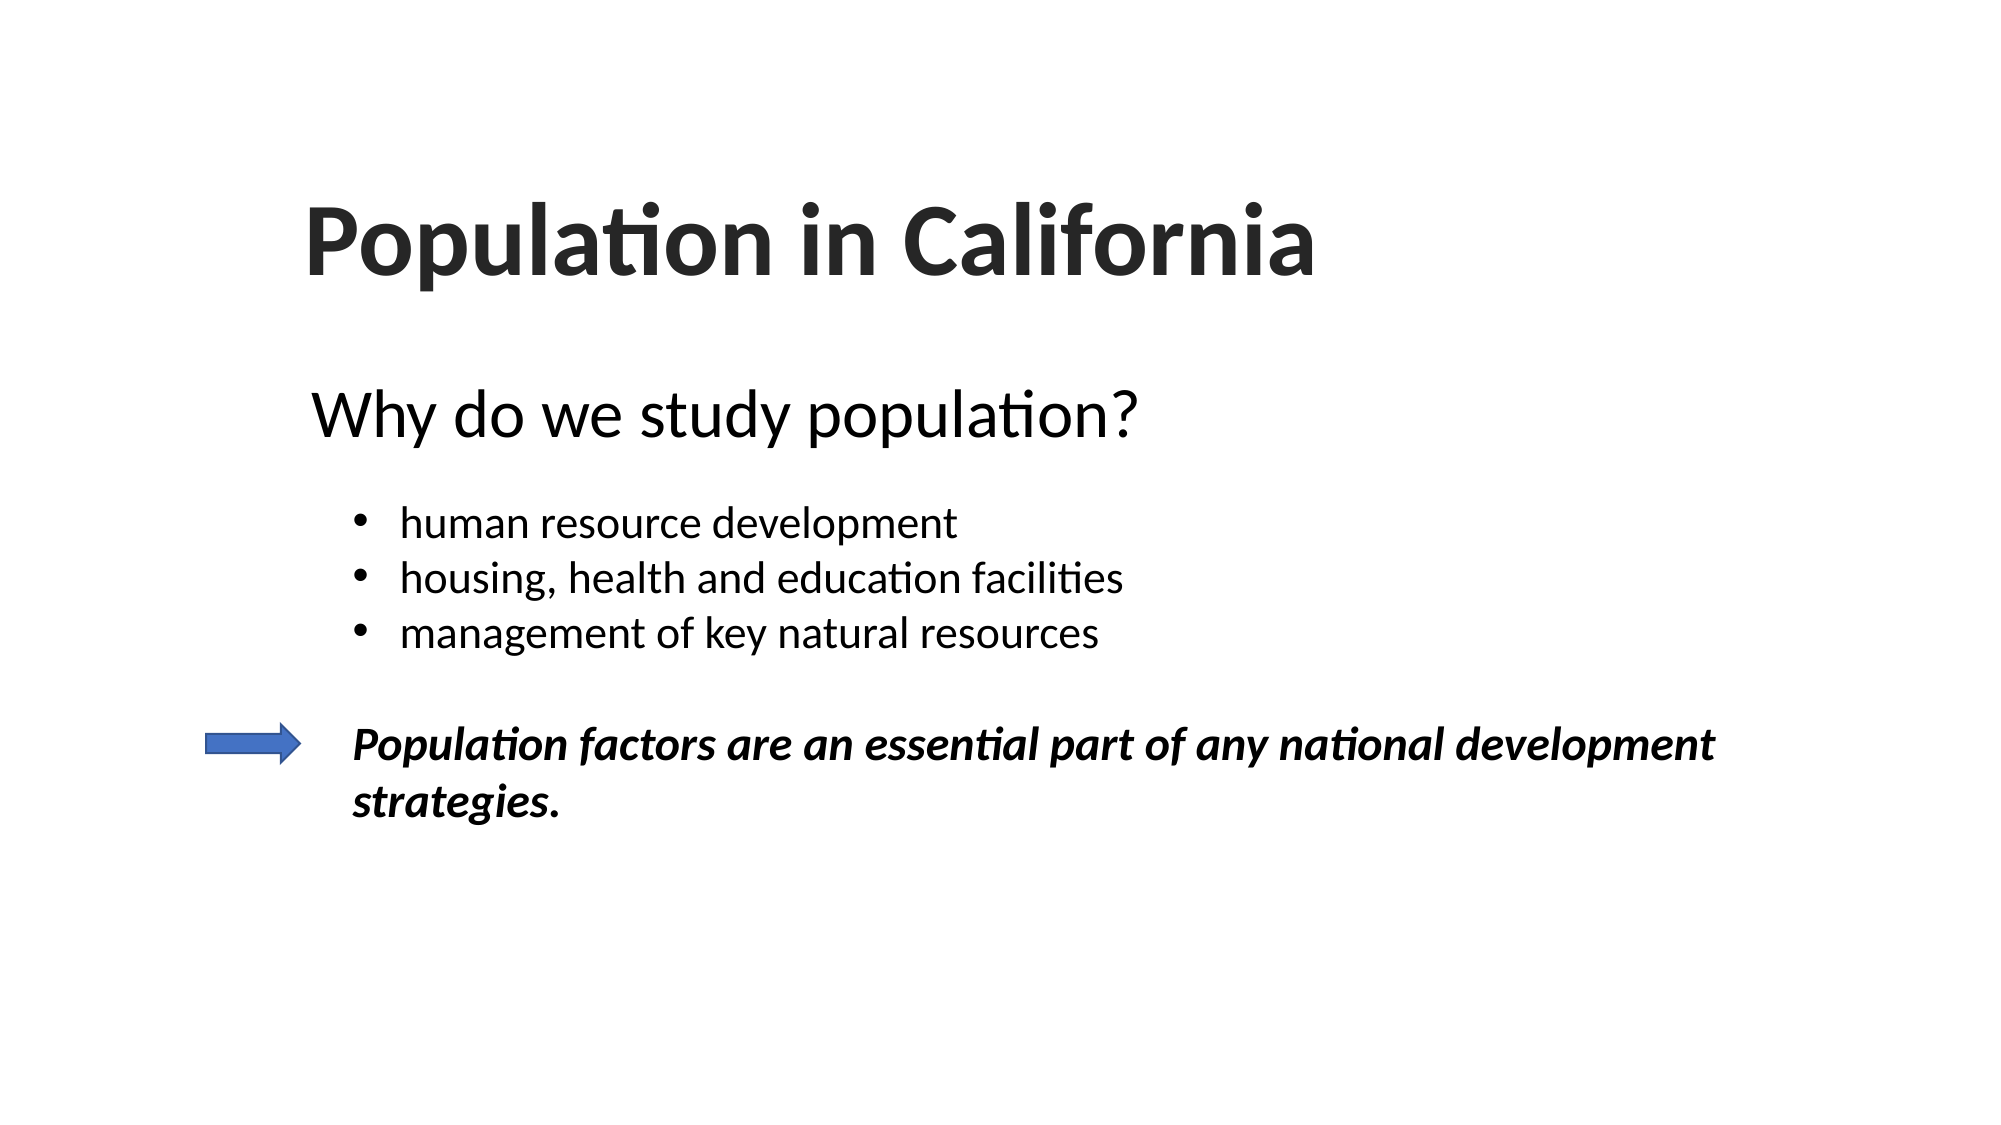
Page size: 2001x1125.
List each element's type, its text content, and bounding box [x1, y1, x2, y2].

text_box Why do we study population? [296, 361, 1394, 459]
text_box [205, 721, 302, 766]
text_box Population in California [104, 163, 1520, 429]
text_box human resource development housing, health and education facilities management of key natural resources Population factors are an essential part of any national development strategies. [337, 485, 1759, 835]
